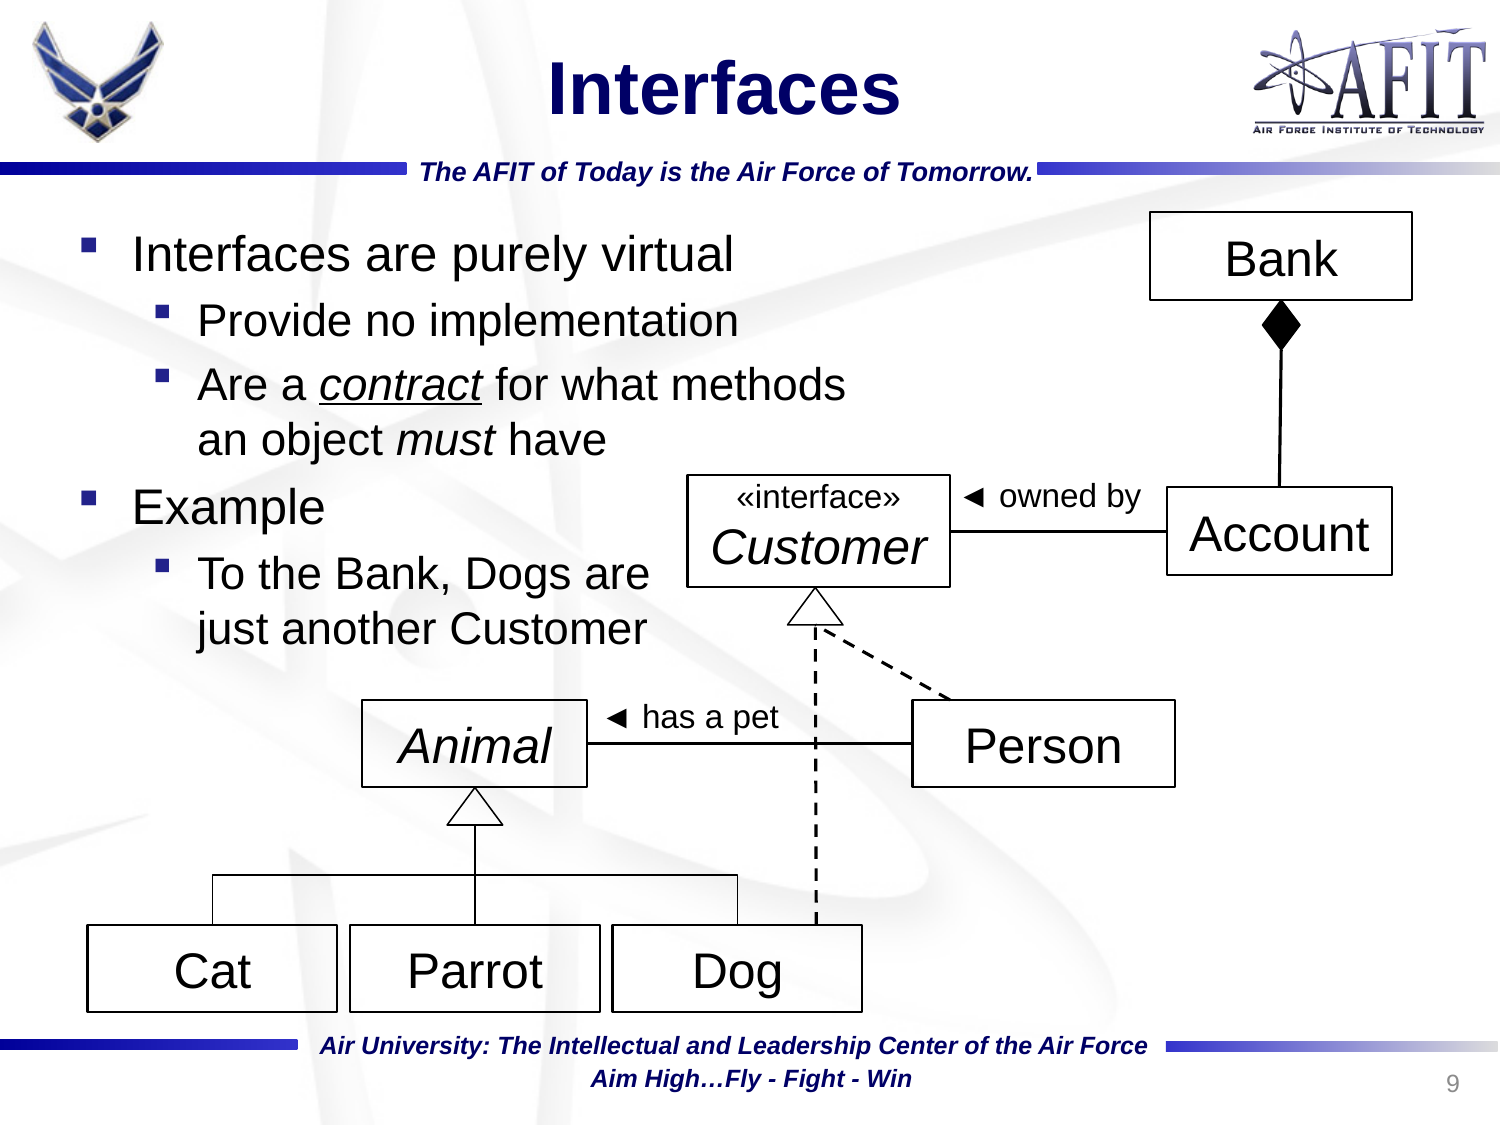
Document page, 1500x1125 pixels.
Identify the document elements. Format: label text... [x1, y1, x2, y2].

text_box Bank [1149, 212, 1413, 300]
list Interfaces are purely virtual Provide no implementation Are a contract for what methods an object must have Example To the Bank, Dogs are just another Customer [950, 300, 1412, 663]
text_box «interface» Customer [687, 474, 950, 588]
text_box [1262, 299, 1300, 349]
slide_number 9 [1125, 1052, 1475, 1113]
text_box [787, 587, 1176, 788]
title Interfaces [87, 0, 1363, 169]
list Interfaces are purely virtual Provide no implementation Are a contract for what methods an object must have Example To the Bank, Dogs are just another Customer [62, 212, 1280, 663]
text_box Account [1166, 487, 1392, 575]
text_box ◄ owned by [942, 466, 1166, 522]
picture [32, 21, 87, 143]
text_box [87, 687, 913, 1013]
